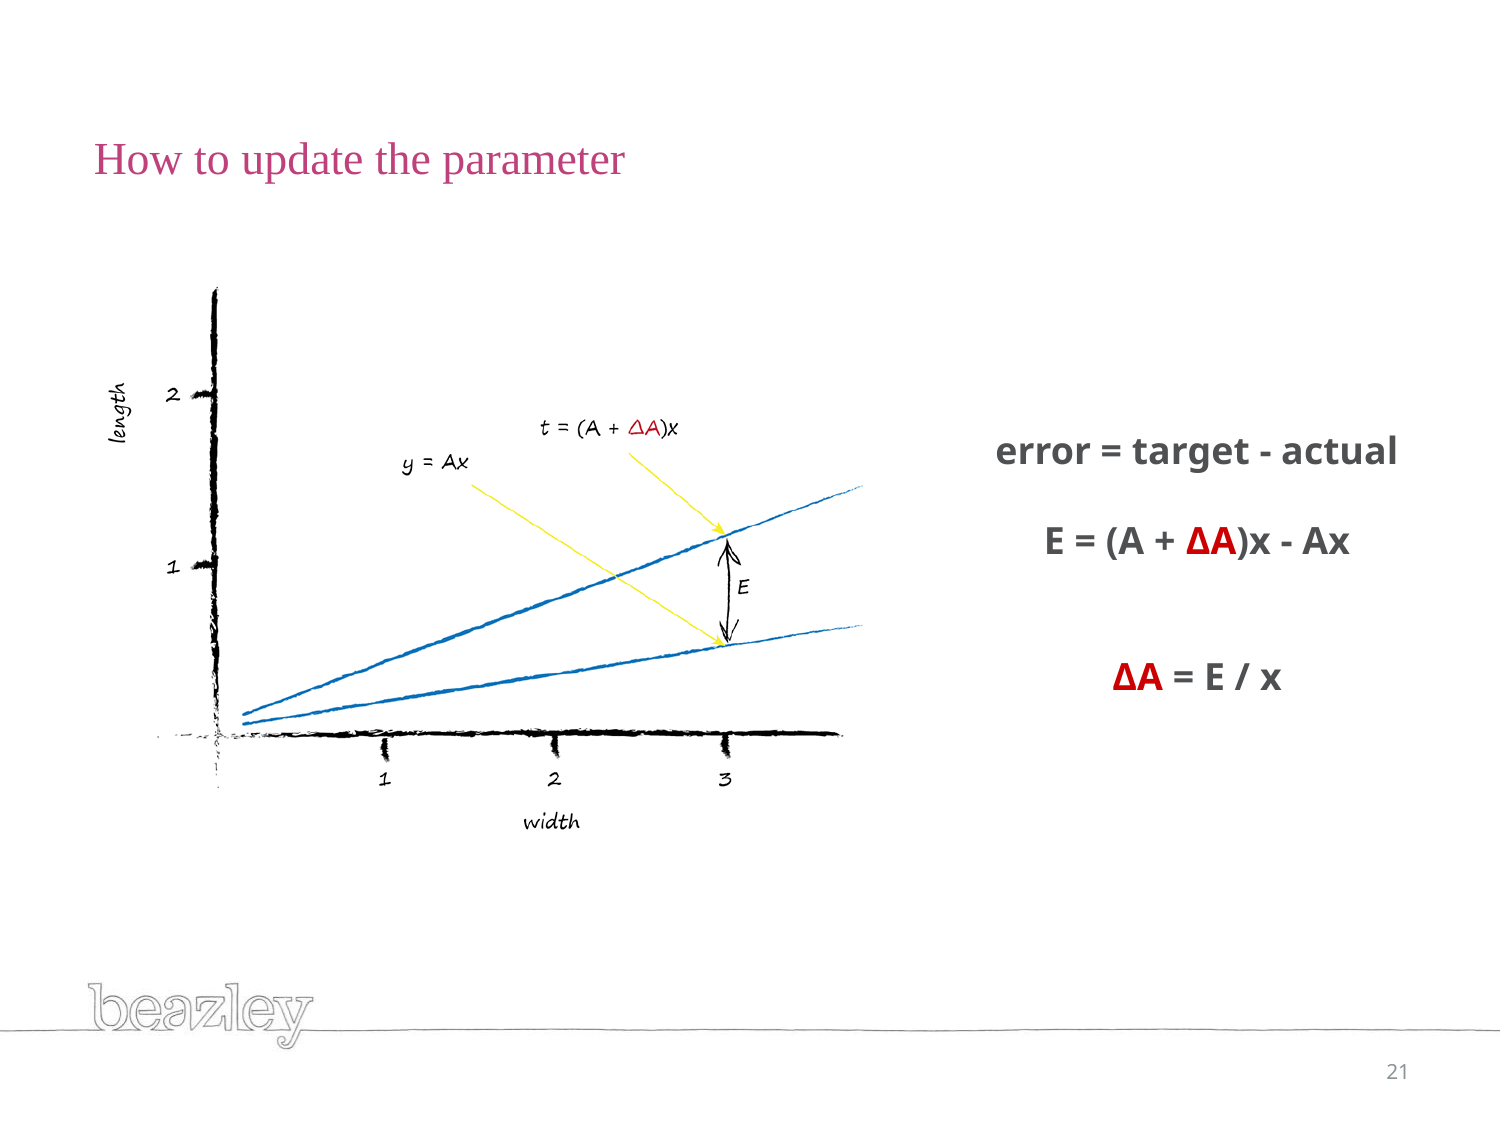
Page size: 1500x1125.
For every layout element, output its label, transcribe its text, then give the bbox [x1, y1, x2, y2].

text_box error = target - actual E = (A + ΔA)x - Ax ΔA = E / x [930, 315, 1464, 810]
picture [63, 259, 906, 866]
picture [0, 948, 1500, 1125]
text_box How to update the parameter [93, 128, 1407, 188]
slide_number 21 [1074, 1042, 1425, 1103]
